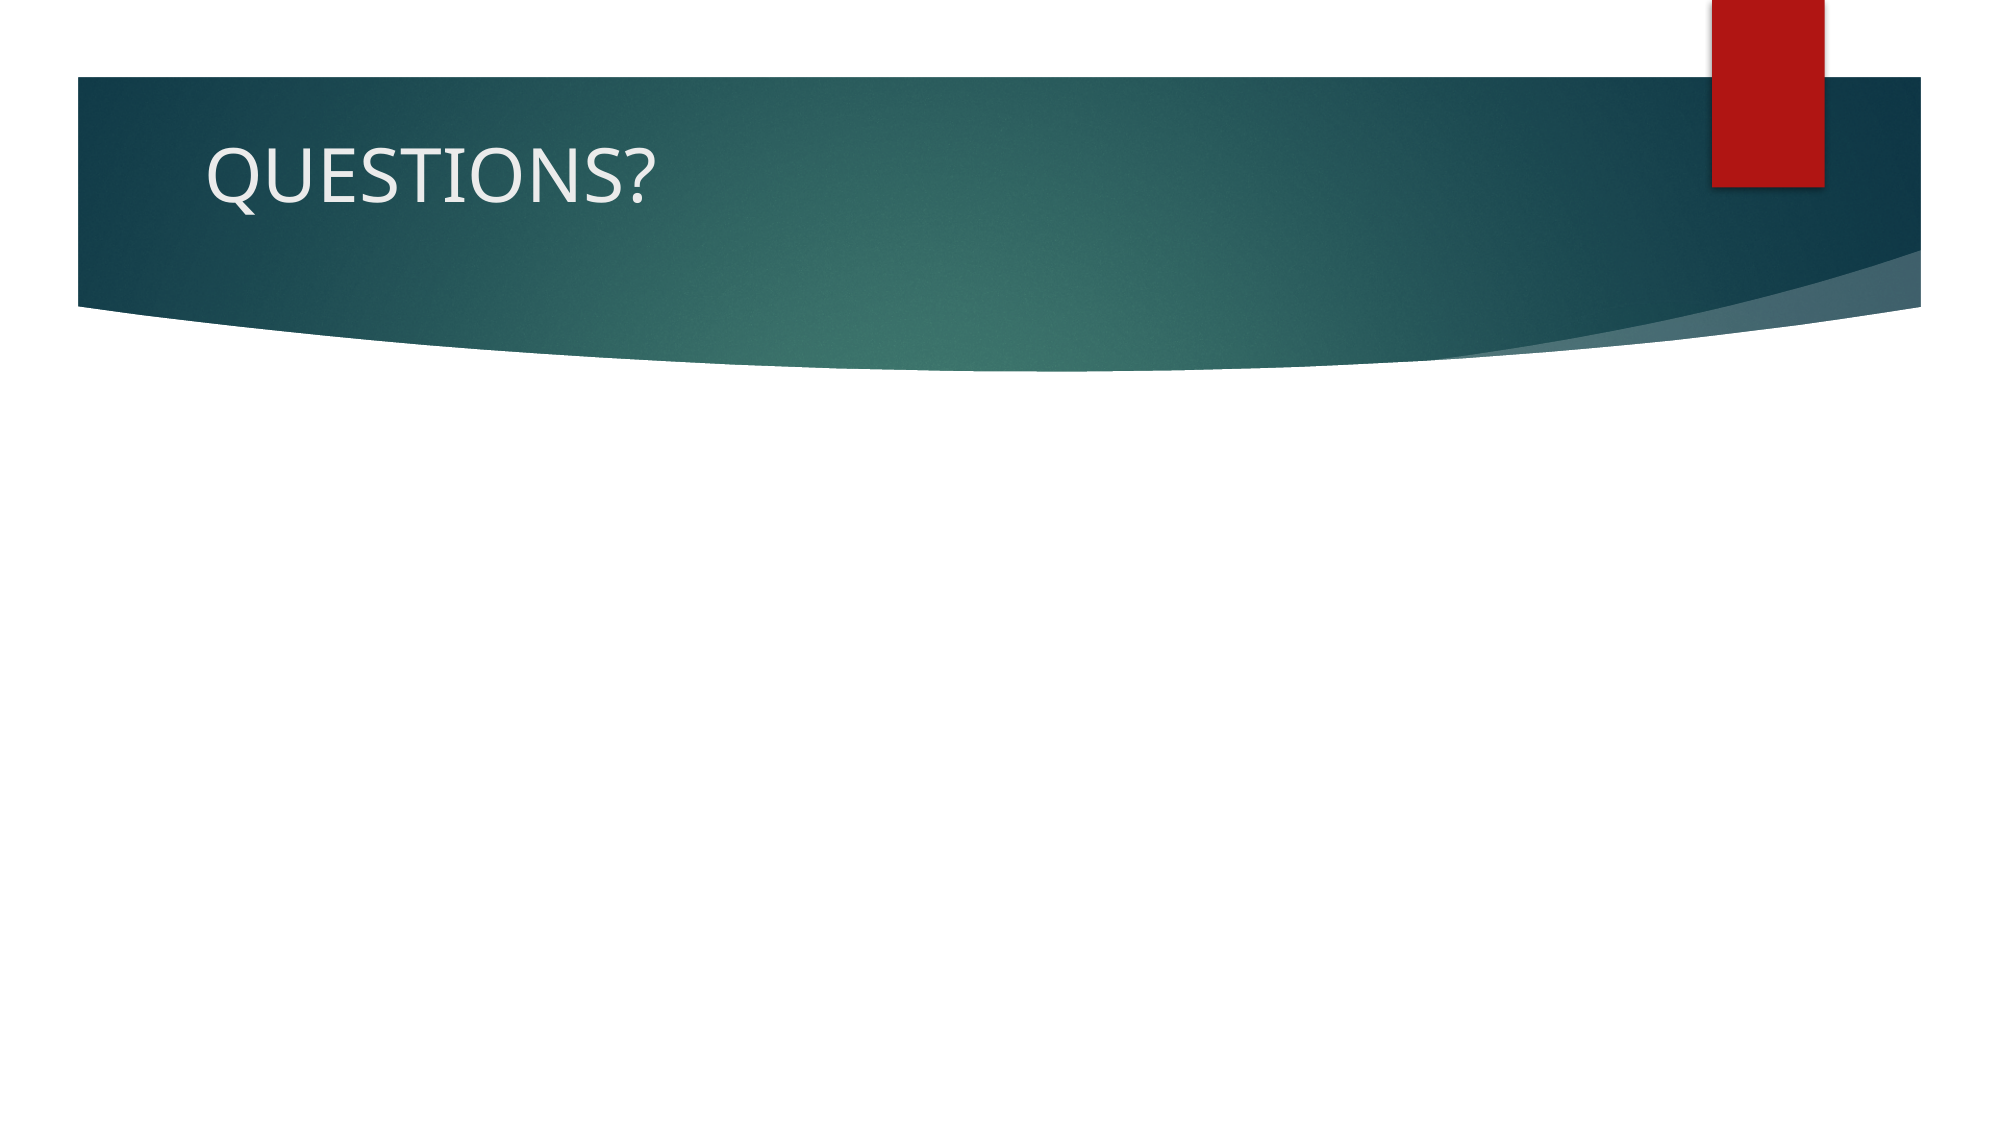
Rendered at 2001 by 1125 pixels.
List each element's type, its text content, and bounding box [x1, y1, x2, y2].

title QUESTIONS? [189, 159, 1638, 276]
